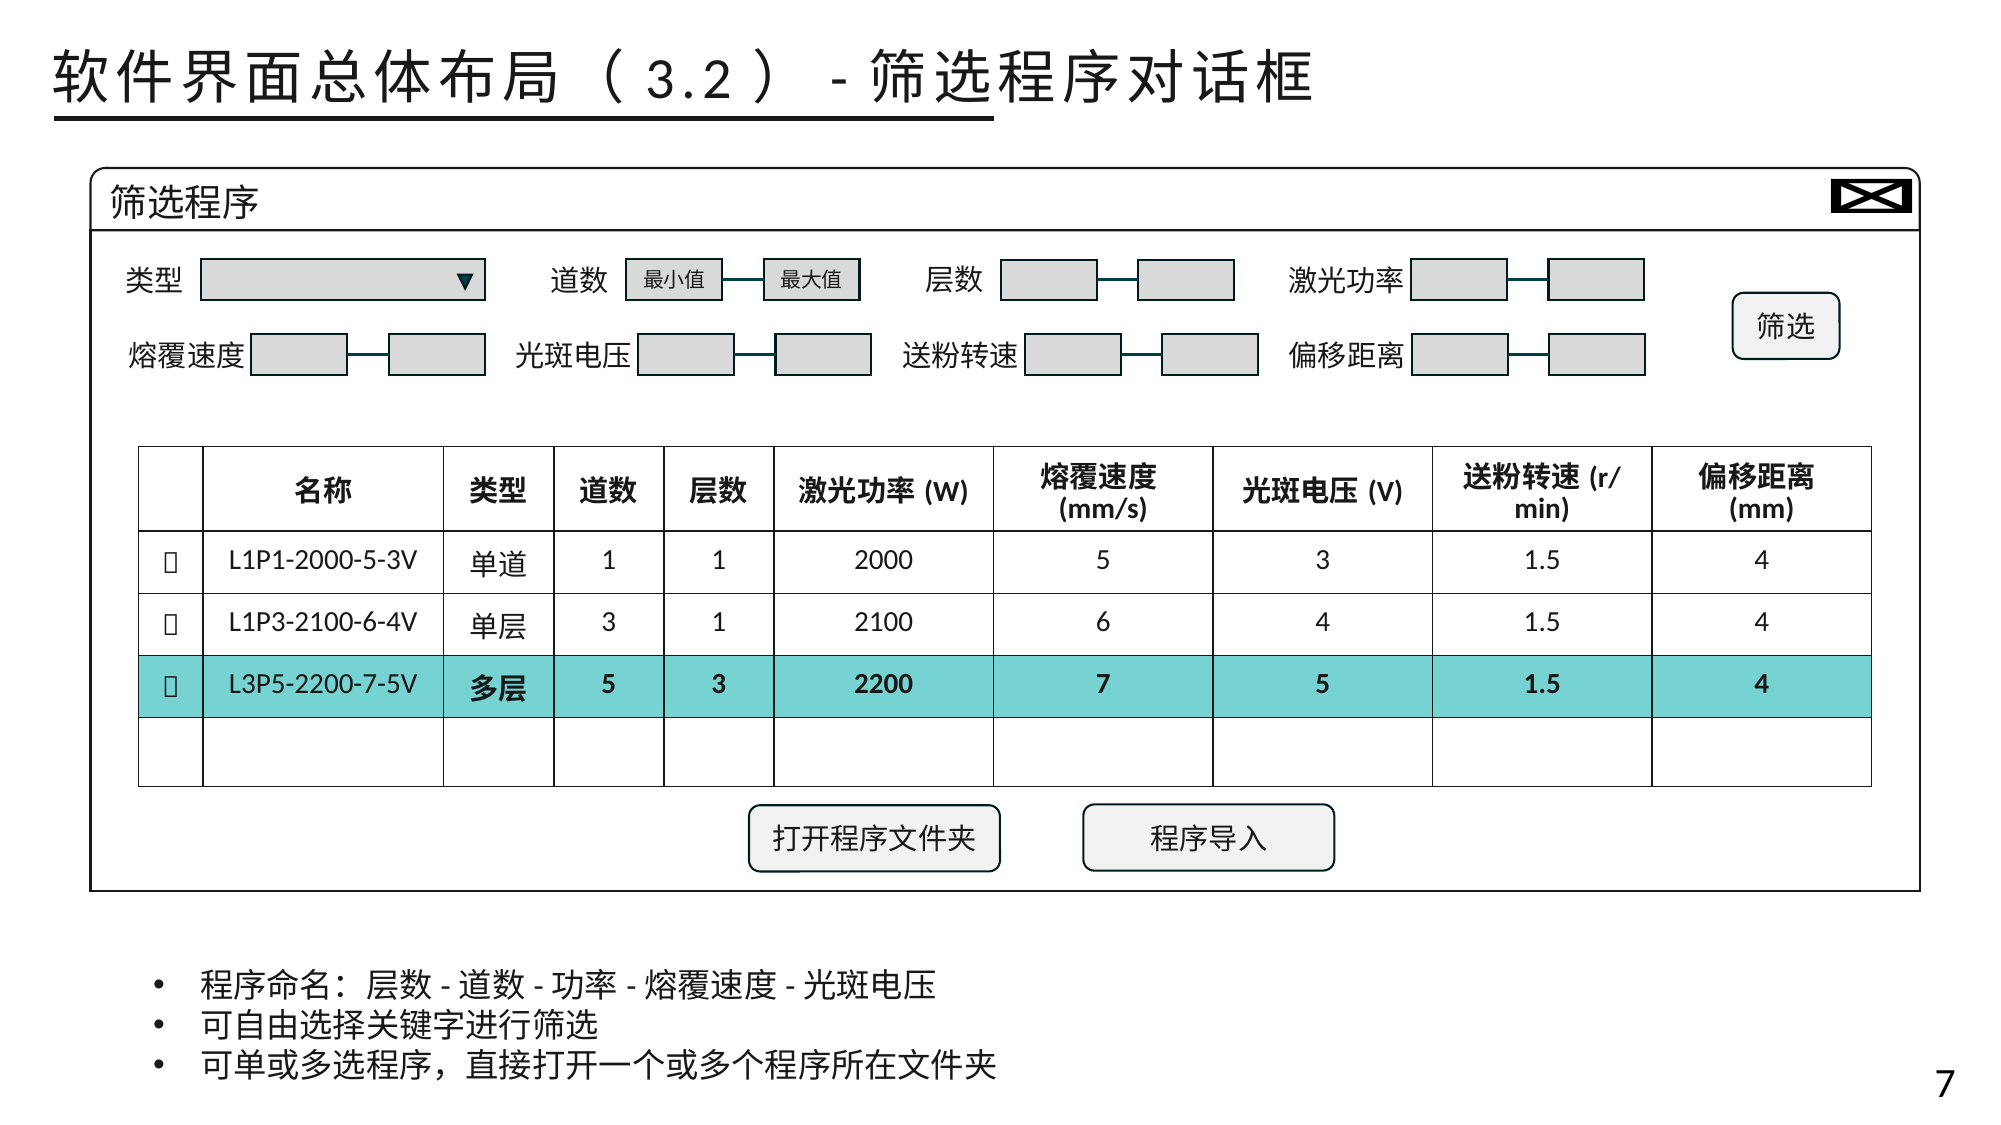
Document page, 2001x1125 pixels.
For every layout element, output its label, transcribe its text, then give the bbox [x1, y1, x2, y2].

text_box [519, 259, 860, 300]
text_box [109, 334, 485, 376]
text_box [1268, 259, 1645, 300]
text_box [89, 229, 1921, 892]
text_box 7 [1919, 1047, 1993, 1113]
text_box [894, 258, 1234, 301]
text_box 程序命名：层数-道数-功率-熔覆速度-光斑电压 可自由选择关键字进行筛选 可单或多选程序，直接打开一个或多个程序所在文件夹 [138, 956, 1071, 1092]
text_box 程序导入 [1082, 803, 1336, 872]
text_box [108, 259, 485, 300]
text_box 筛选 [1731, 291, 1841, 361]
text_box 筛选程序 [89, 166, 1921, 229]
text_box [1269, 334, 1646, 376]
text_box 软件界面总体布局（3.2）-筛选程序对话框 [36, 32, 1329, 118]
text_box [495, 334, 872, 376]
text_box 打开程序文件夹 [747, 804, 1002, 873]
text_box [882, 334, 1259, 376]
